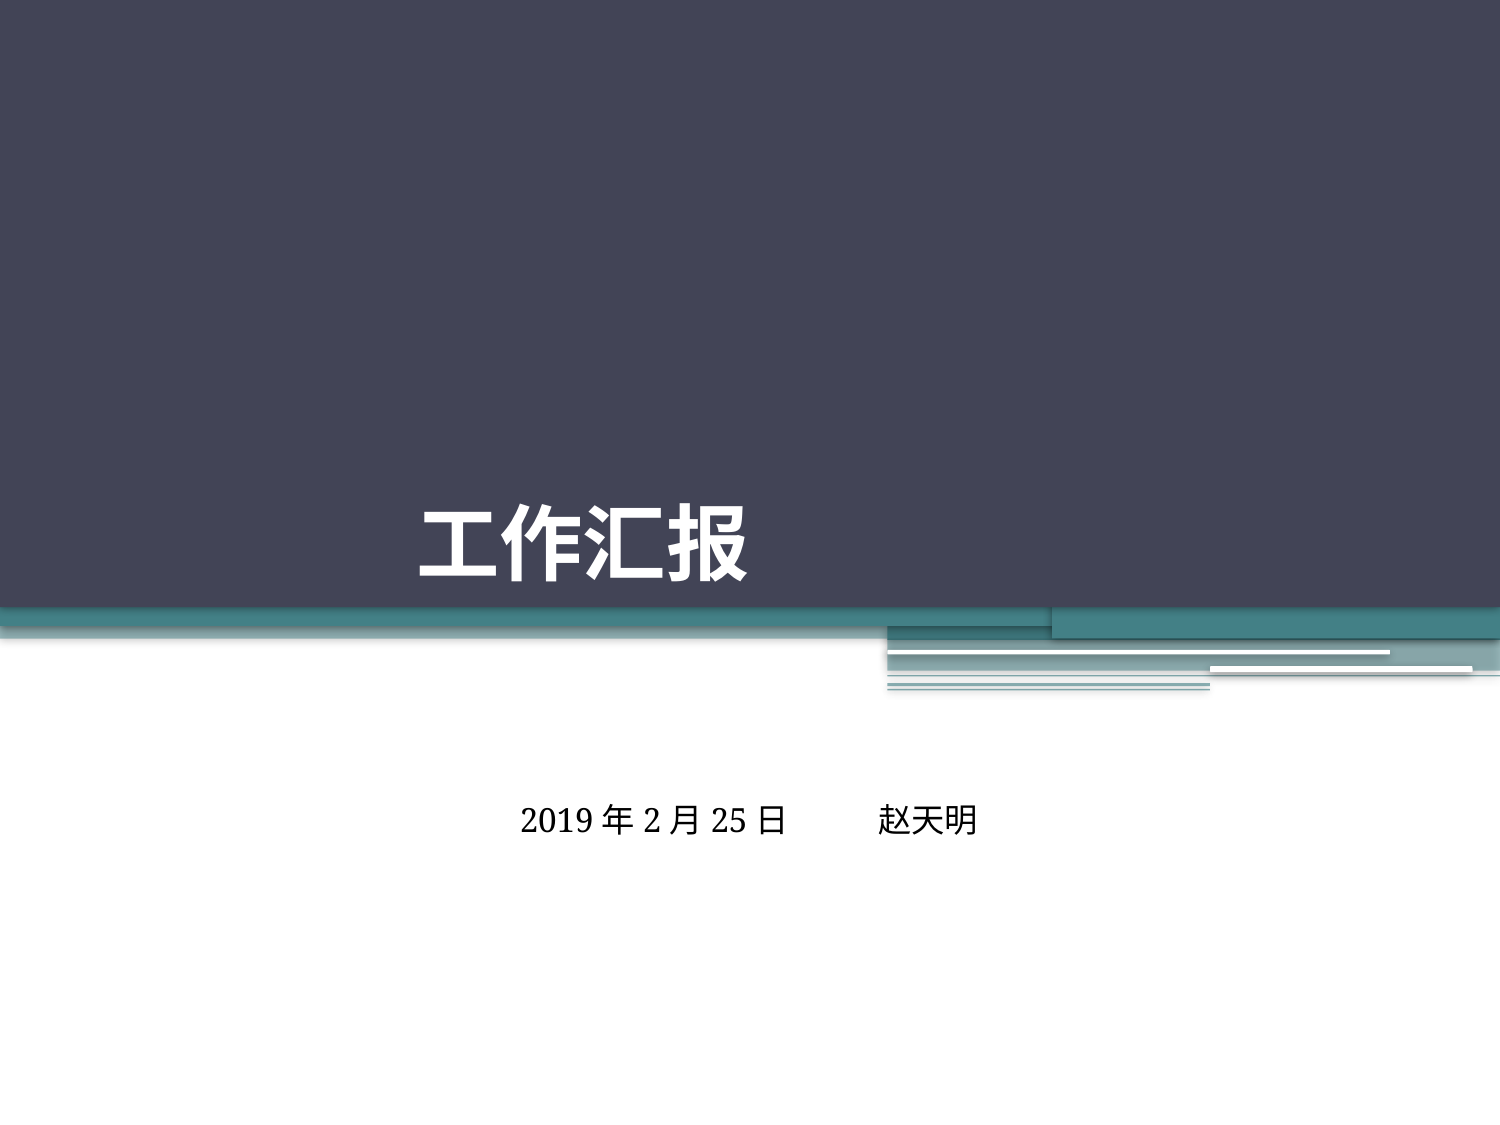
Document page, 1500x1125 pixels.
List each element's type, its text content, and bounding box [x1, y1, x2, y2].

text_box 2019年2月25日 赵天明 [401, 795, 1097, 844]
title 工作汇报 [401, 305, 1098, 599]
